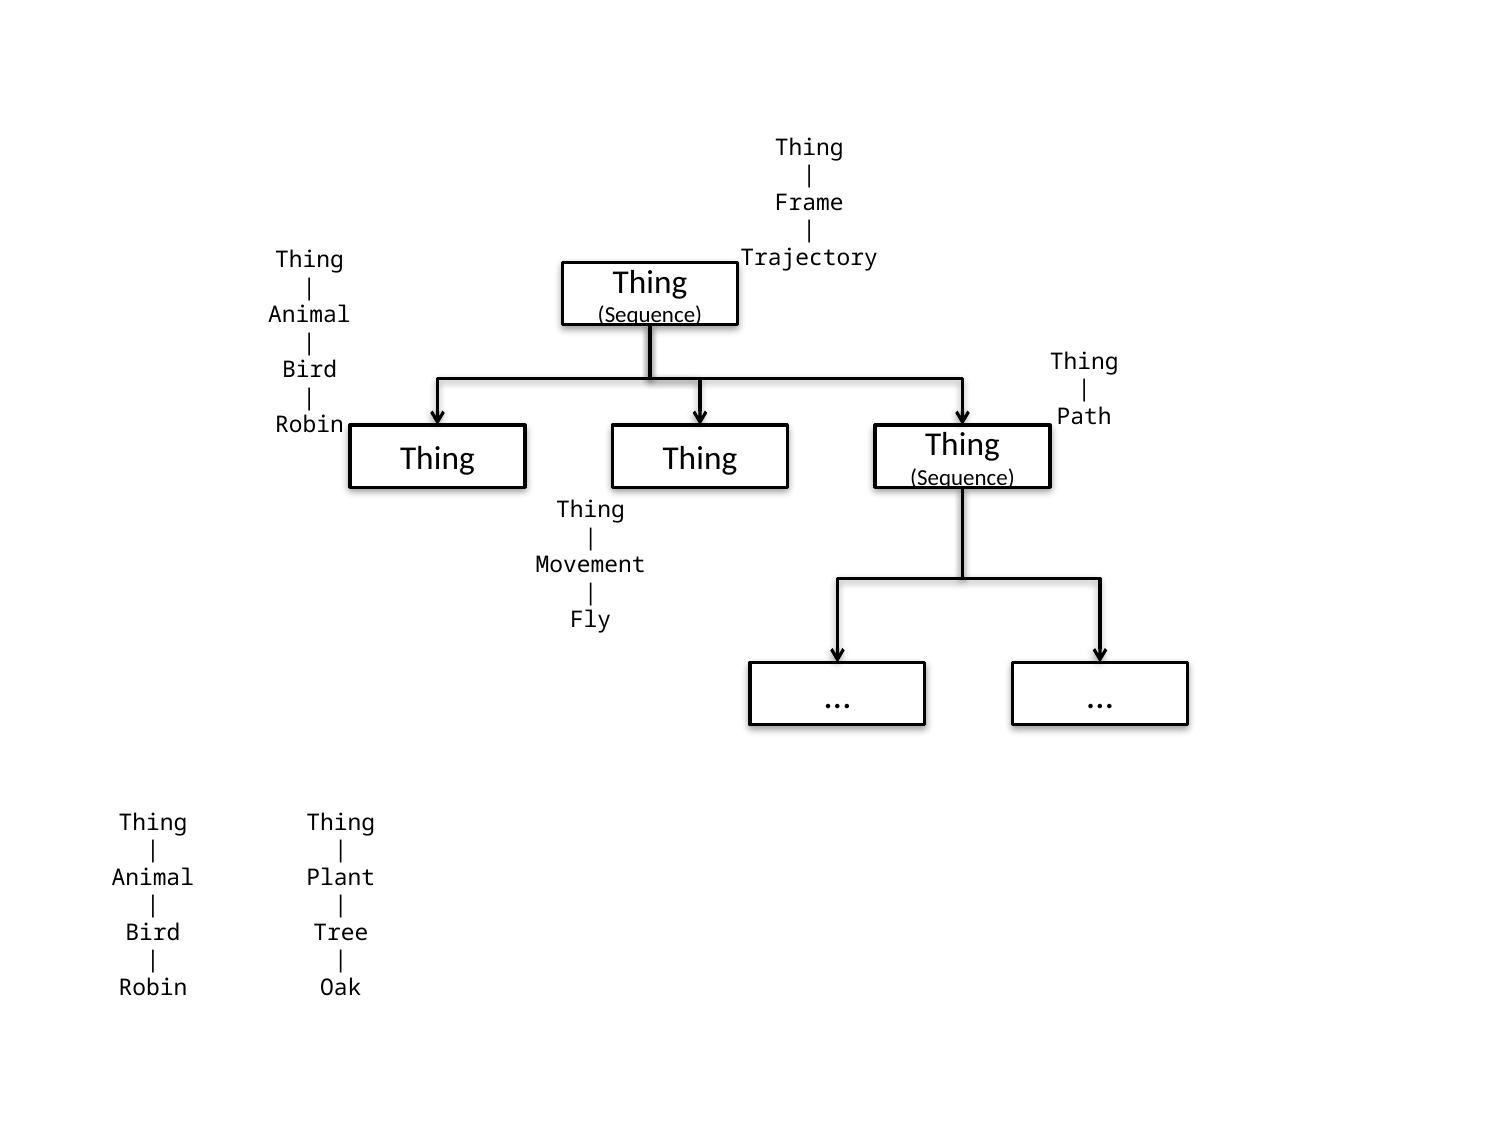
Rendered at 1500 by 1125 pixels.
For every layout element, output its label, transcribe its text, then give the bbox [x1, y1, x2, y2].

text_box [493, 268, 594, 482]
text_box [624, 349, 726, 401]
text_box Thing | Frame | Trajectory [725, 125, 893, 278]
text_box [812, 512, 938, 638]
text_box Thing [612, 424, 750, 488]
text_box Thing | Plant | Tree | Oak [291, 800, 390, 1007]
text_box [943, 505, 1119, 644]
text_box Thing | Path [1035, 339, 1134, 437]
text_box Thing (Sequence) [874, 424, 1051, 488]
text_box Thing (Sequence) [562, 262, 738, 326]
text_box … [749, 662, 926, 726]
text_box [755, 218, 857, 532]
text_box Thing [349, 424, 491, 488]
text_box Thing | Animal | Bird | Robin [96, 800, 209, 1007]
text_box Thing | Movement | Fly [520, 487, 661, 640]
text_box Thing | Animal | Bird | Robin [253, 237, 366, 445]
text_box … [1012, 662, 1188, 726]
